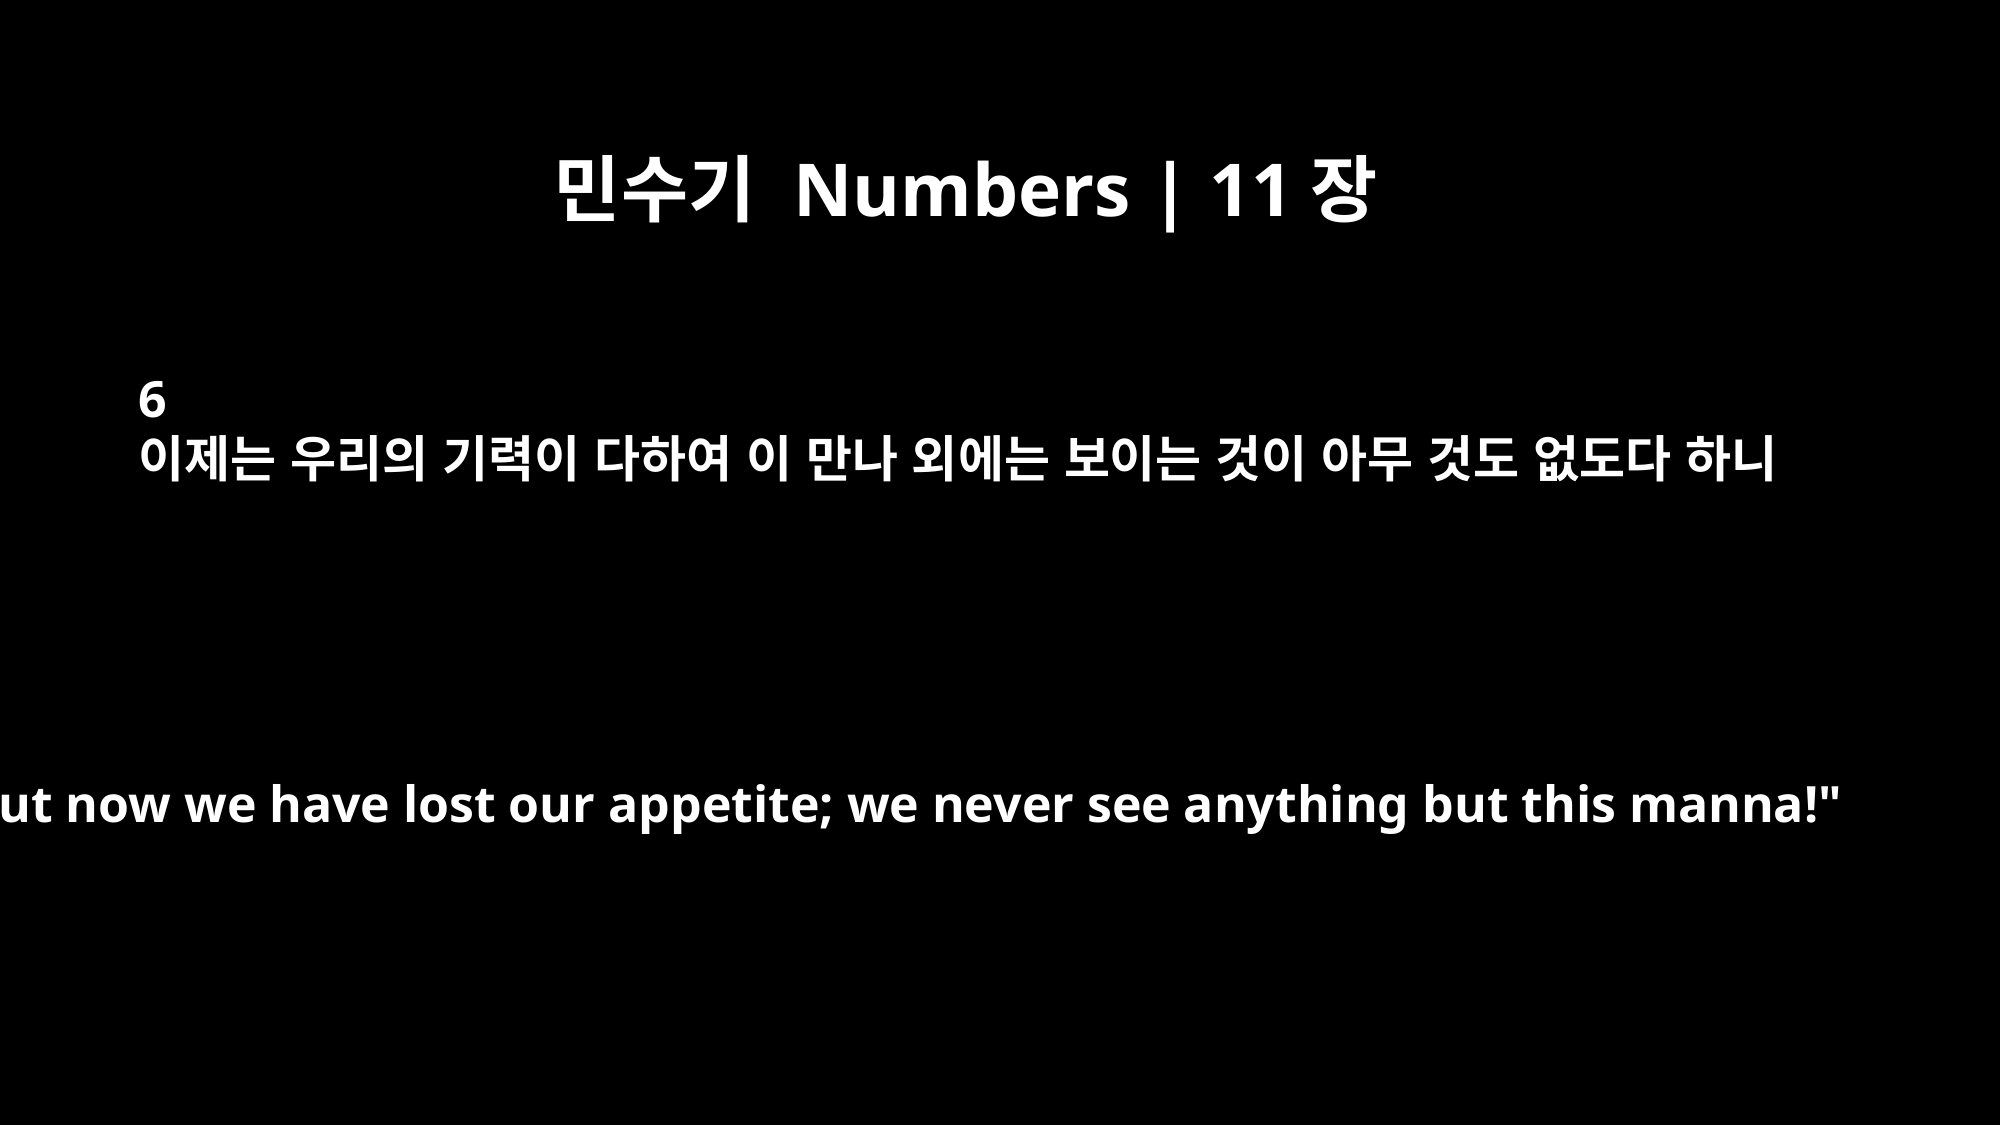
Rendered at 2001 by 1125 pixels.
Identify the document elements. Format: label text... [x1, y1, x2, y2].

text_box 6 이제는 우리의 기력이 다하여 이 만나 외에는 보이는 것이 아무 것도 없도다 하니 [123, 359, 1794, 495]
text_box 민수기 Numbers | 11장 [538, 136, 1393, 239]
text_box But now we have lost our appetite; we never see anything but this manna!" [0, 764, 1858, 840]
